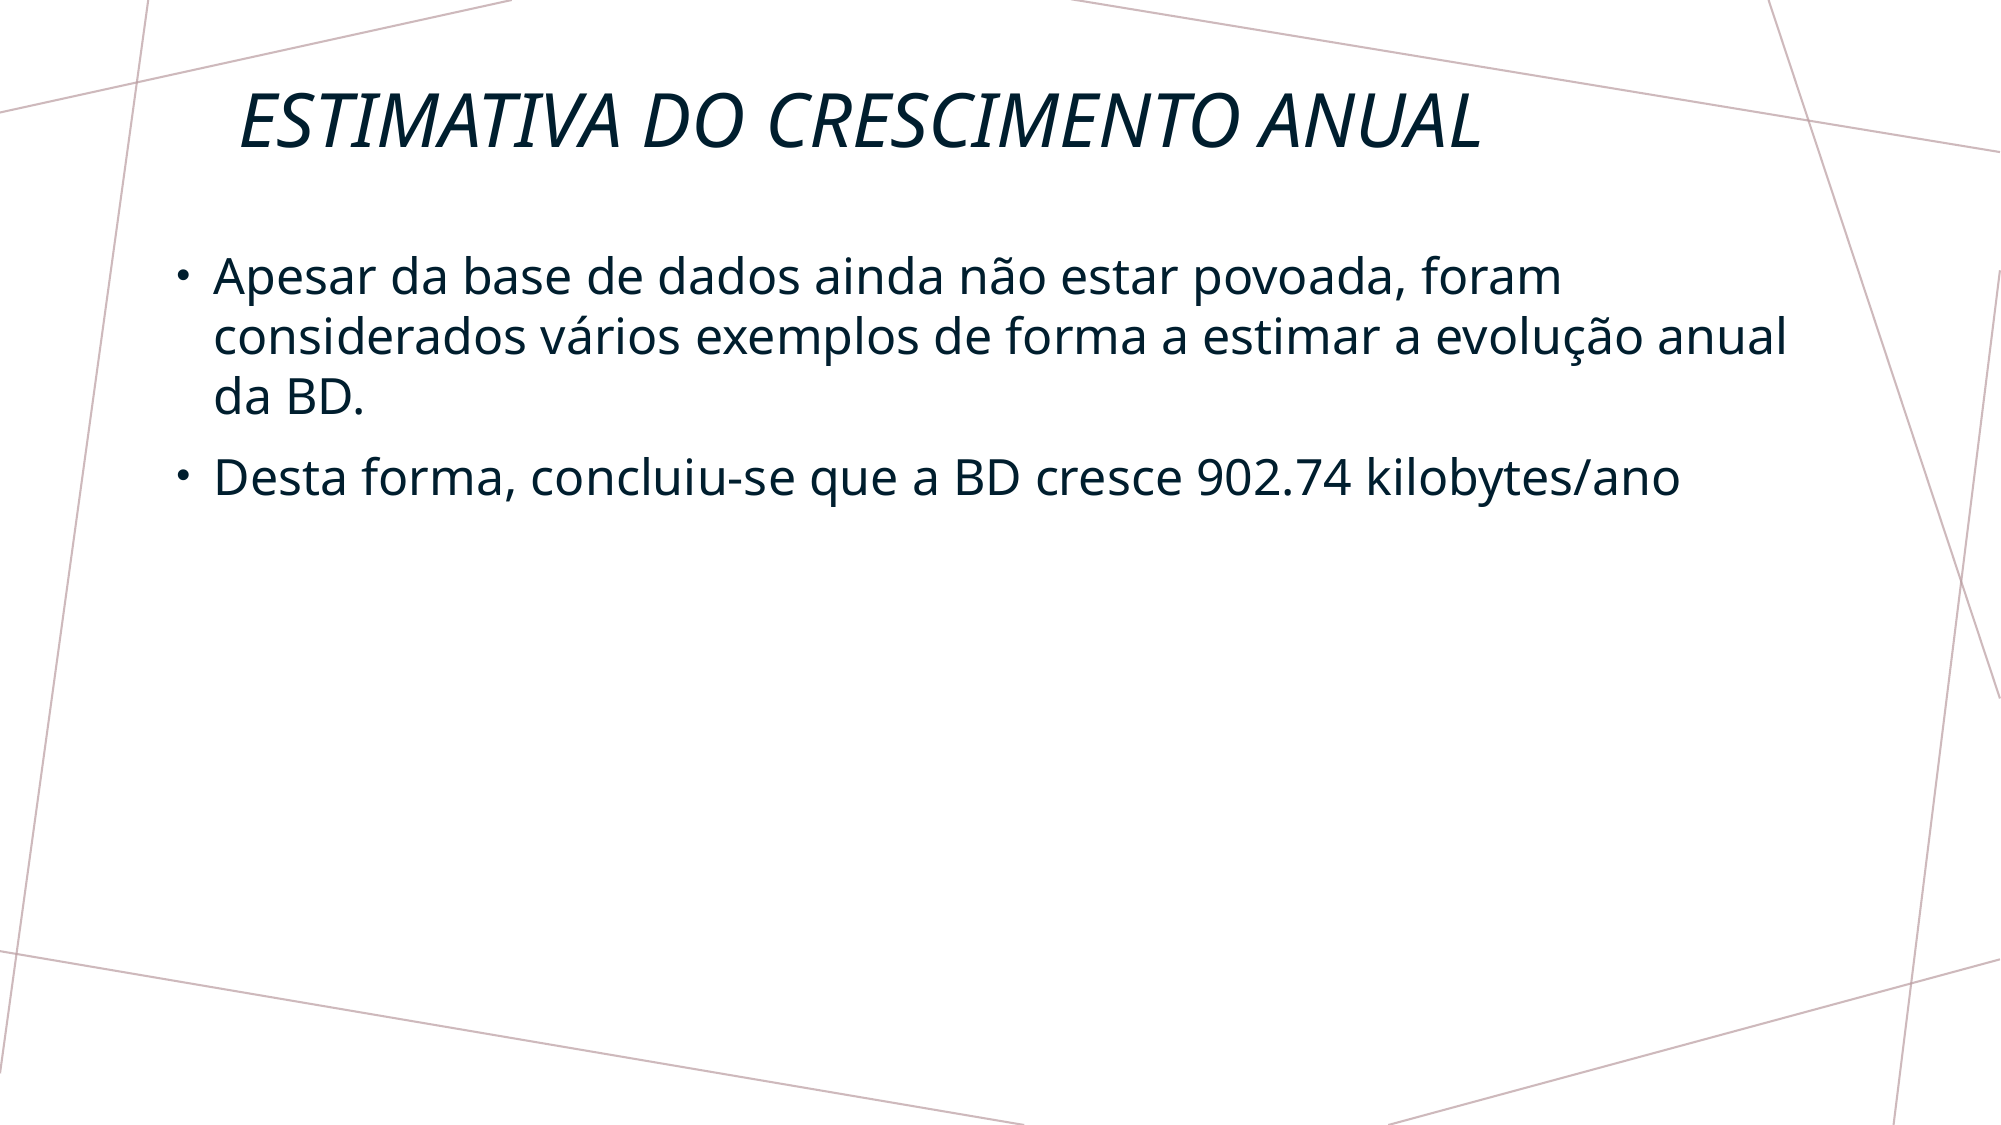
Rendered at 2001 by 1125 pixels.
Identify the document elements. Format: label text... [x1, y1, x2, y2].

list Apesar da base de dados ainda não estar povoada, foram considerados vários exemplos de forma a estimar a evolução anual da BD. Desta forma, concluiu-se que a BD cresce 902.74 kilobytes/ano [161, 236, 1839, 595]
title Estimativa do crescimento Anual [223, 10, 1849, 237]
